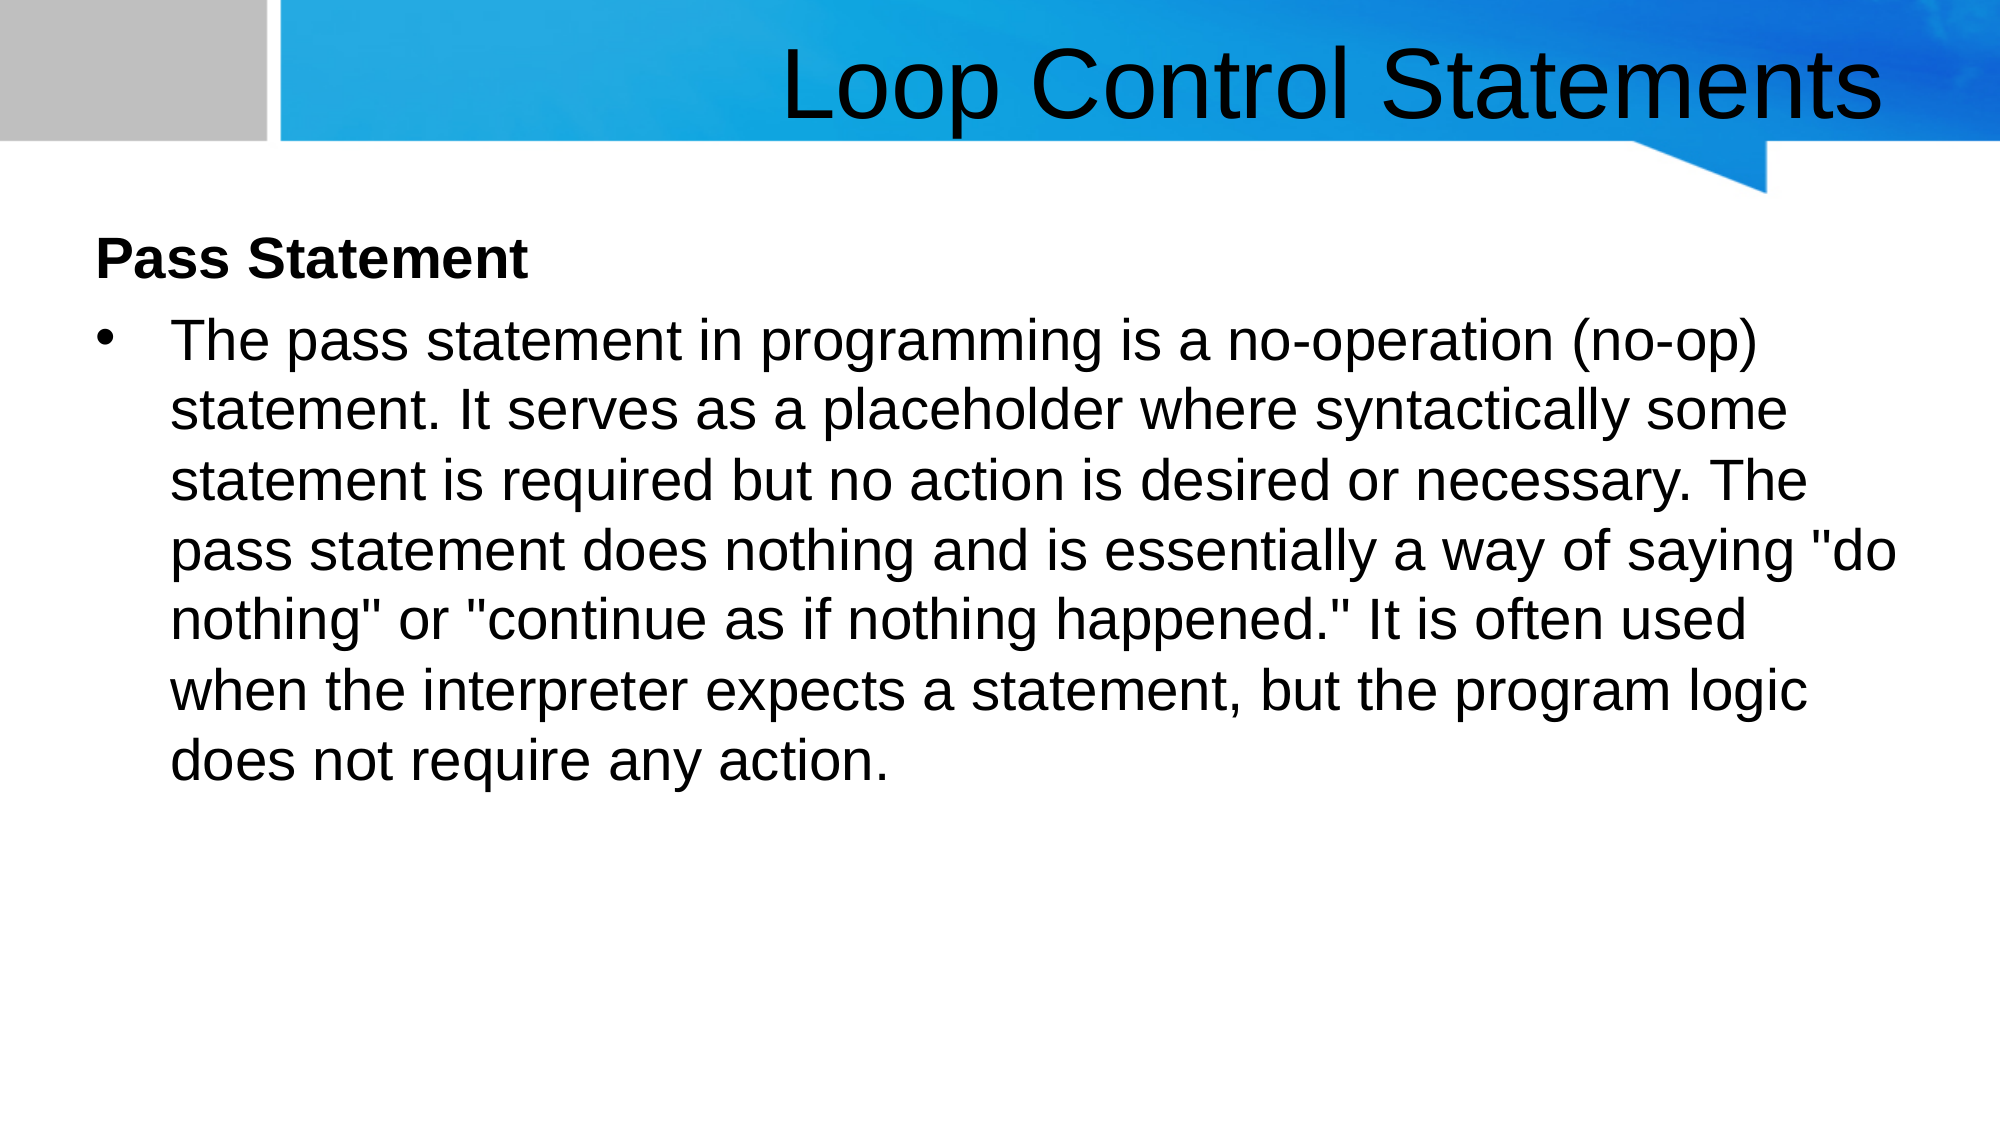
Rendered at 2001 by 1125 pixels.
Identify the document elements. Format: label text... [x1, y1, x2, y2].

title Loop Control Statements [99, 30, 1901, 127]
picture [954, 127, 960, 137]
picture [0, 0, 2000, 1125]
list Pass Statement The pass statement in programming is a no-operation (no-op) statement. It serves as a placeholder where syntactically some statement is required but no action is desired or necessary. The pass statement does nothing and is essentially a way of saying "do nothing" or "continue as if nothing happened." It is often used when the interpreter expects a statement, but the program logic does not require any action. [80, 212, 1920, 1009]
